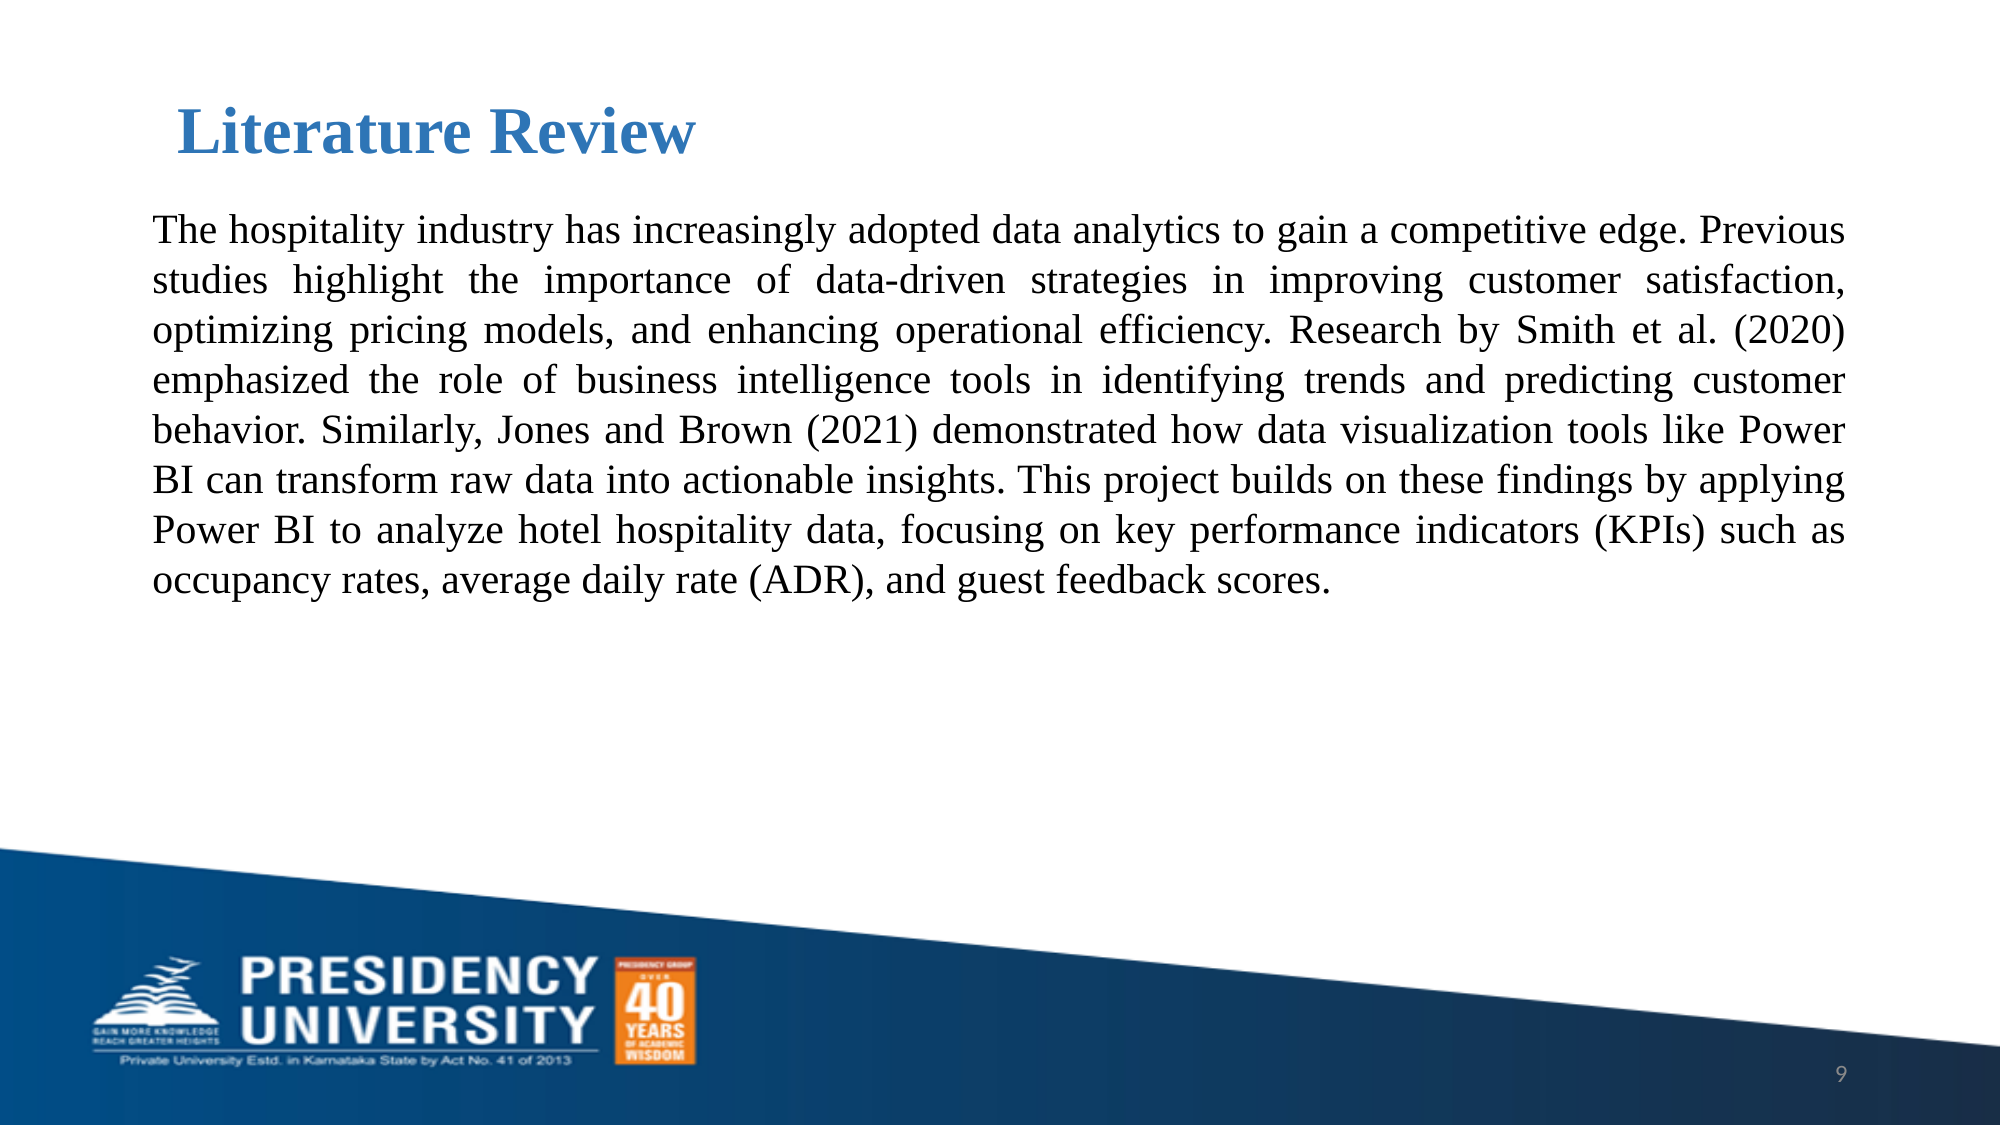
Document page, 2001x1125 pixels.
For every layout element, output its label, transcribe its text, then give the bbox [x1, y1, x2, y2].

slide_number 9 [1412, 1042, 1863, 1103]
title Literature Review [137, 59, 1863, 194]
list The hospitality industry has increasingly adopted data analytics to gain a competitive edge. Previous studies highlight the importance of data-driven strategies in improving customer satisfaction, optimizing pricing models, and enhancing operational efficiency. Research by Smith et al. (2020) emphasized the role of business intelligence tools in identifying trends and predicting customer behavior. Similarly, Jones and Brown (2021) demonstrated how data visualization tools like Power BI can transform raw data into actionable insights. This project builds on these findings by applying Power BI to analyze hotel hospitality data, focusing on key performance indicators (KPIs) such as occupancy rates, average daily rate (ADR), and guest feedback scores. [137, 194, 1863, 860]
picture [0, 845, 2000, 1125]
